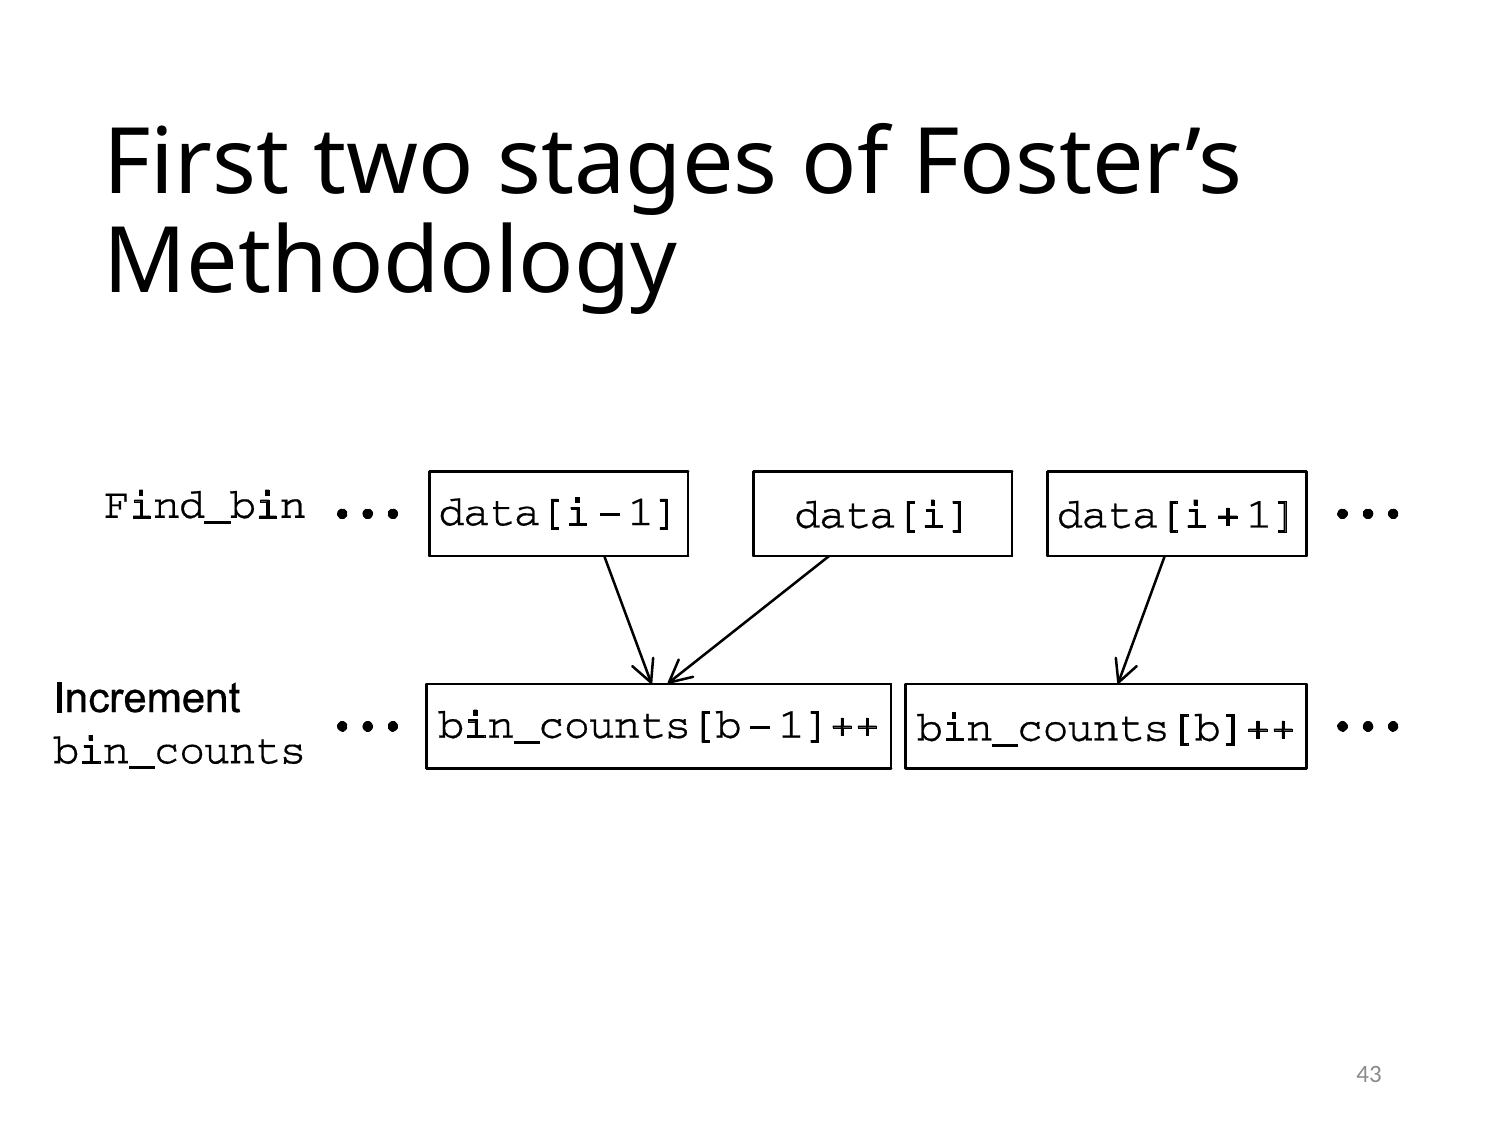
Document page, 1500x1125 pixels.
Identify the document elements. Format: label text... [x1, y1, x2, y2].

title First two stages of Foster’s Methodology [88, 104, 1448, 323]
slide_number 43 [1059, 1042, 1397, 1103]
picture [53, 466, 1400, 774]
